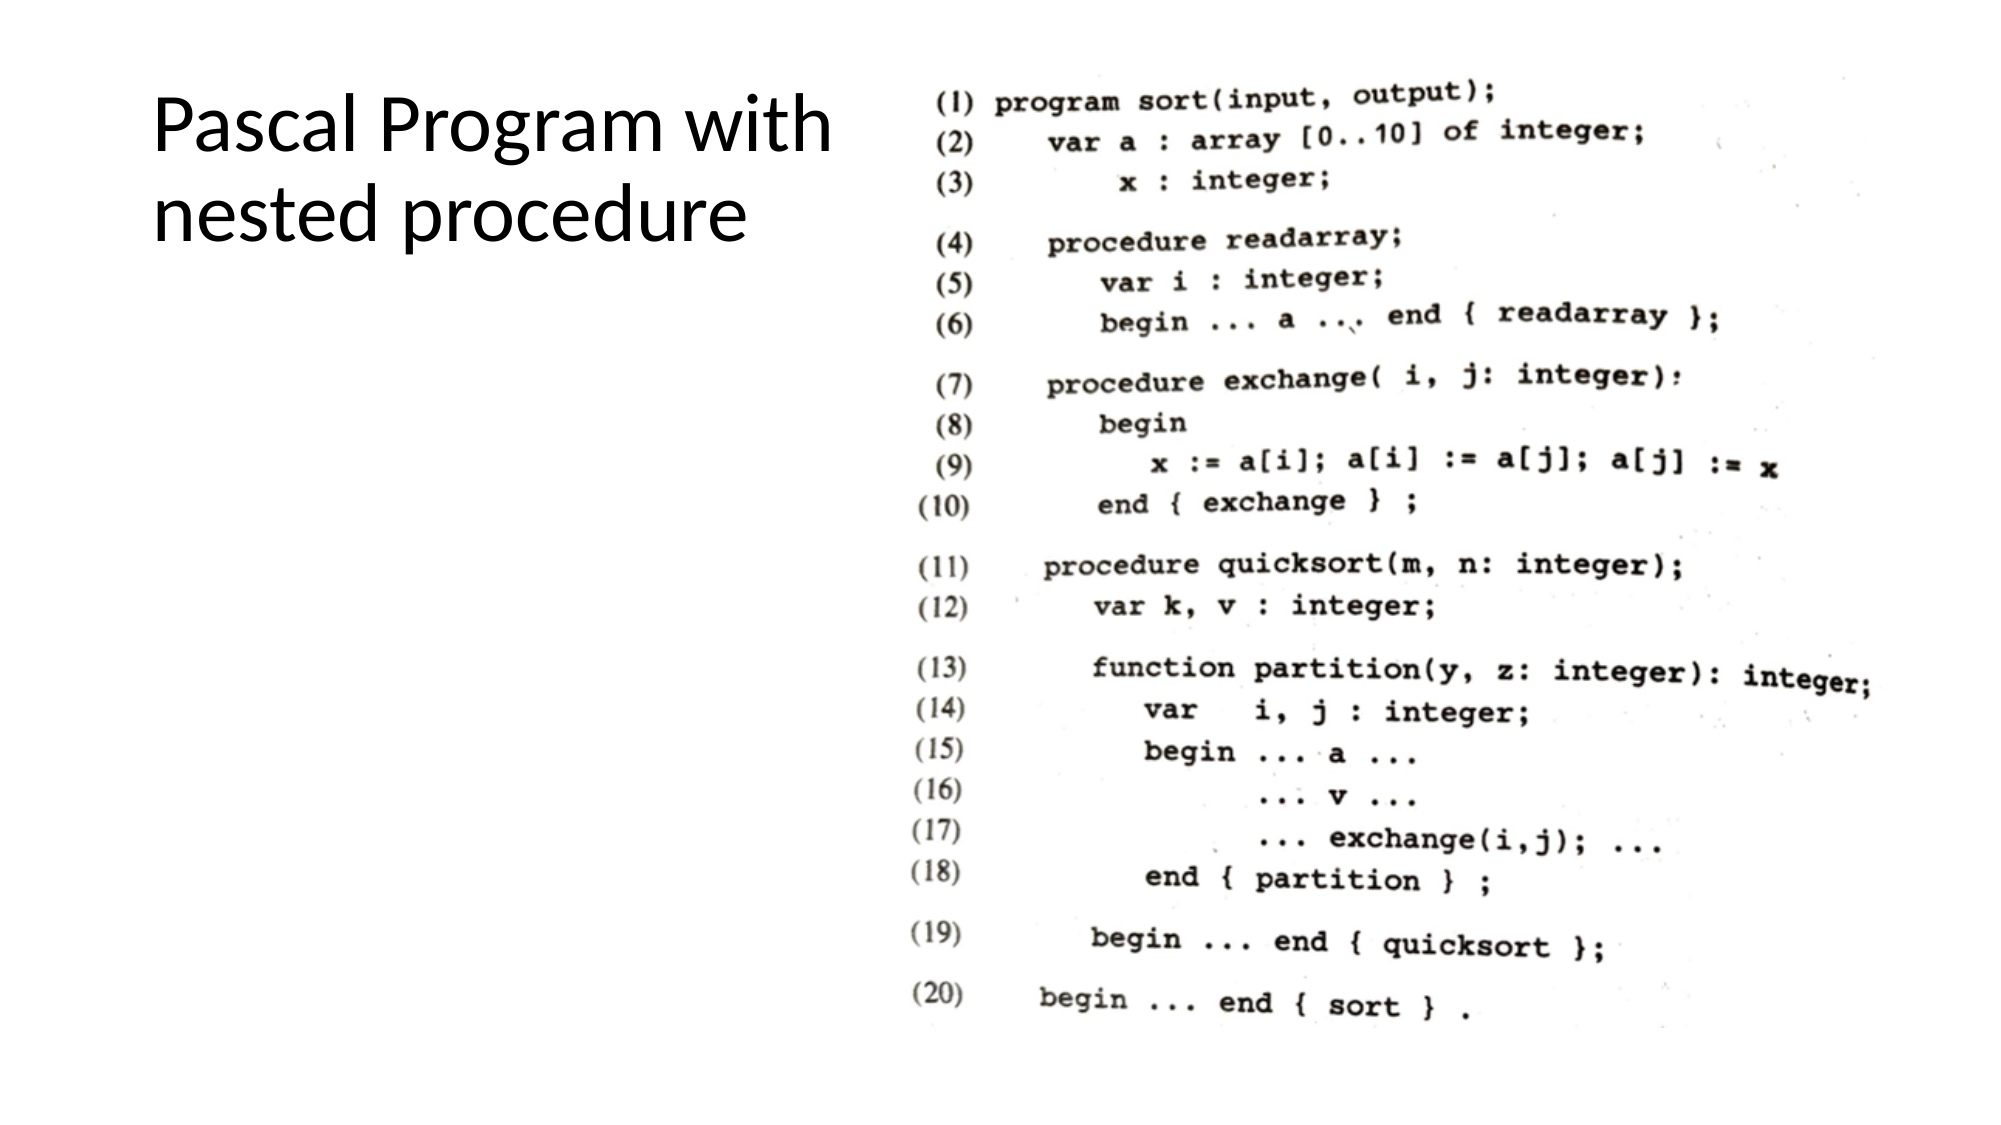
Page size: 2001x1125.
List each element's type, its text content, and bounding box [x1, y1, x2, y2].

picture [909, 63, 1889, 1028]
title Pascal Program with nested procedure [137, 61, 969, 278]
